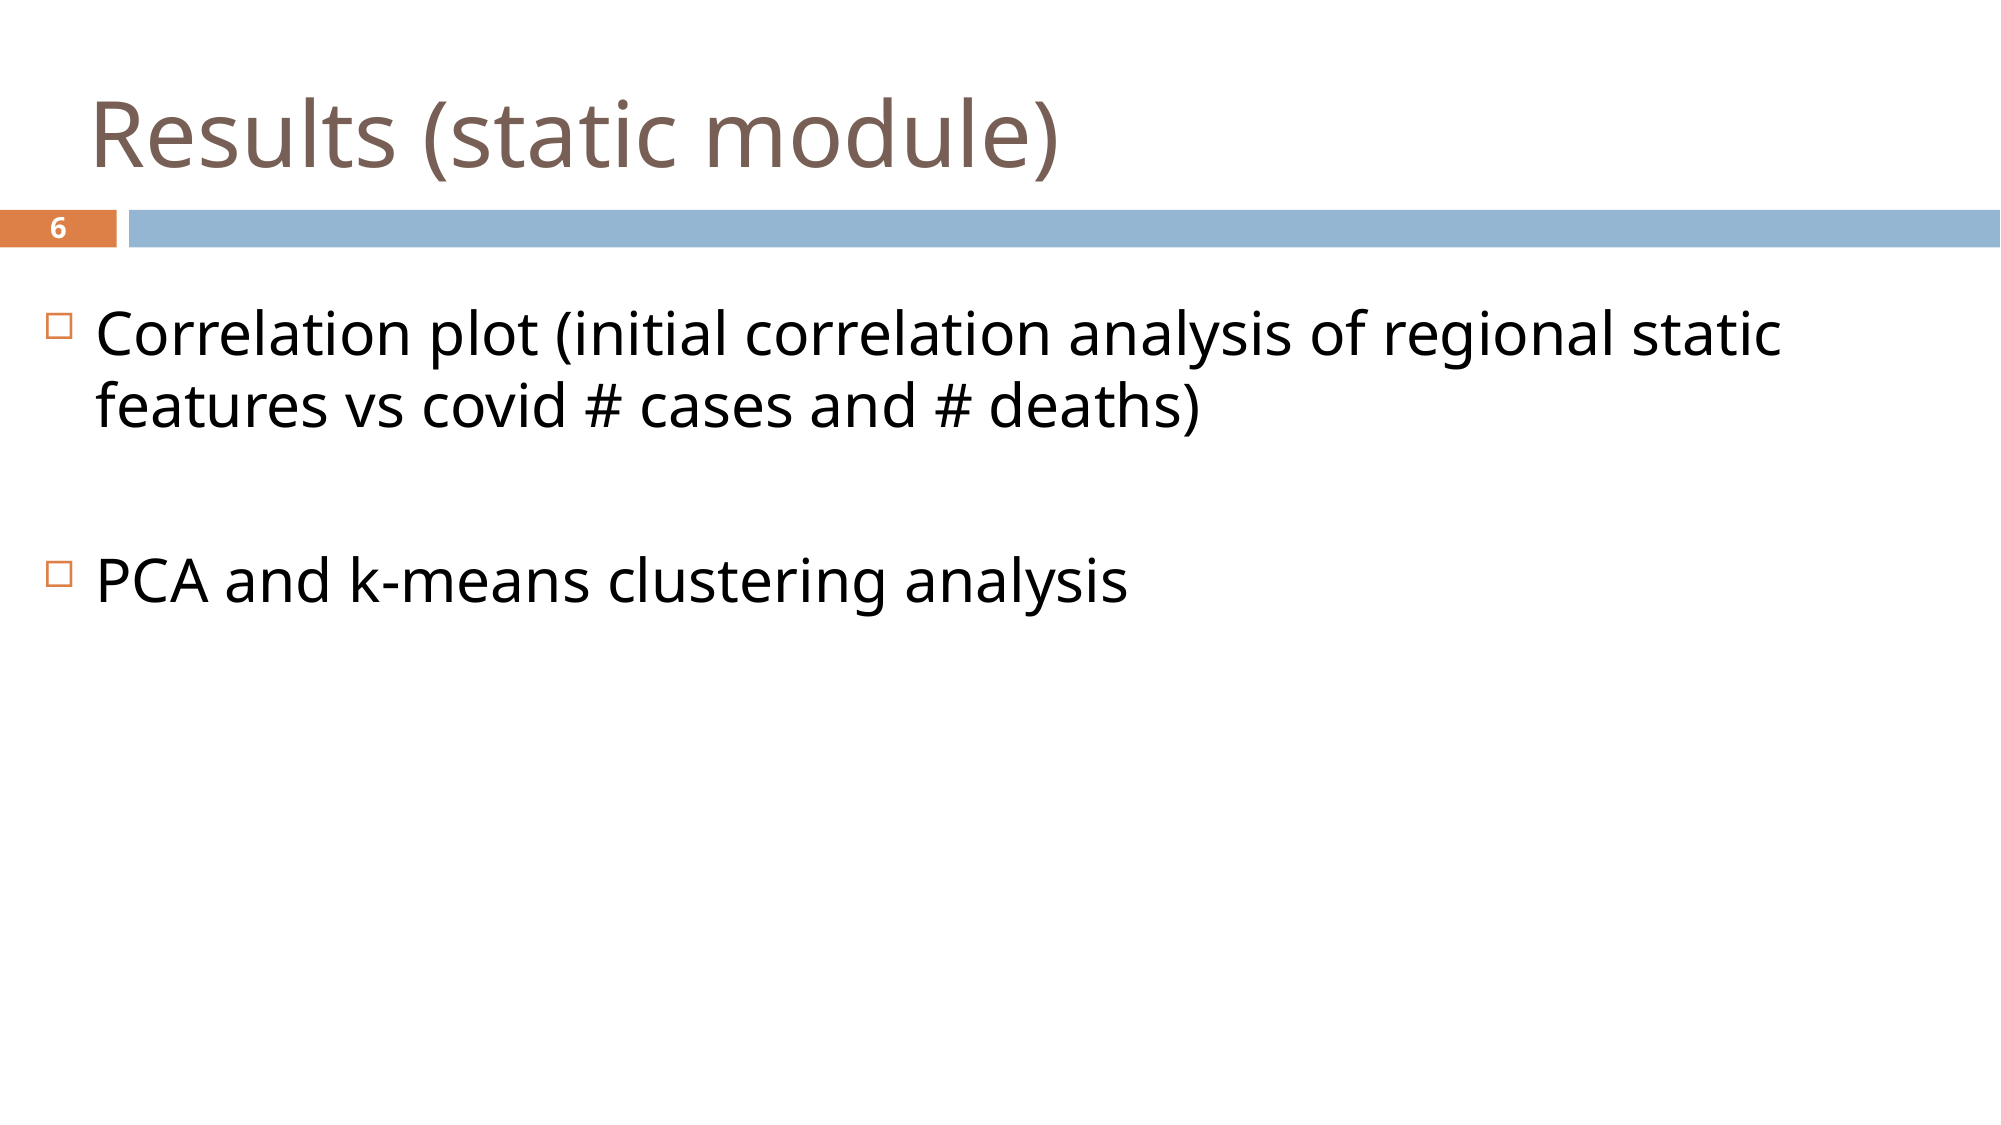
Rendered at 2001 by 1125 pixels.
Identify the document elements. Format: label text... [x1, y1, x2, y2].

title Results (static module) [73, 53, 1859, 209]
list Correlation plot (initial correlation analysis of regional static features vs covid # cases and # deaths) PCA and k-means clustering analysis [28, 287, 1972, 1072]
slide_number 6 [0, 208, 117, 249]
